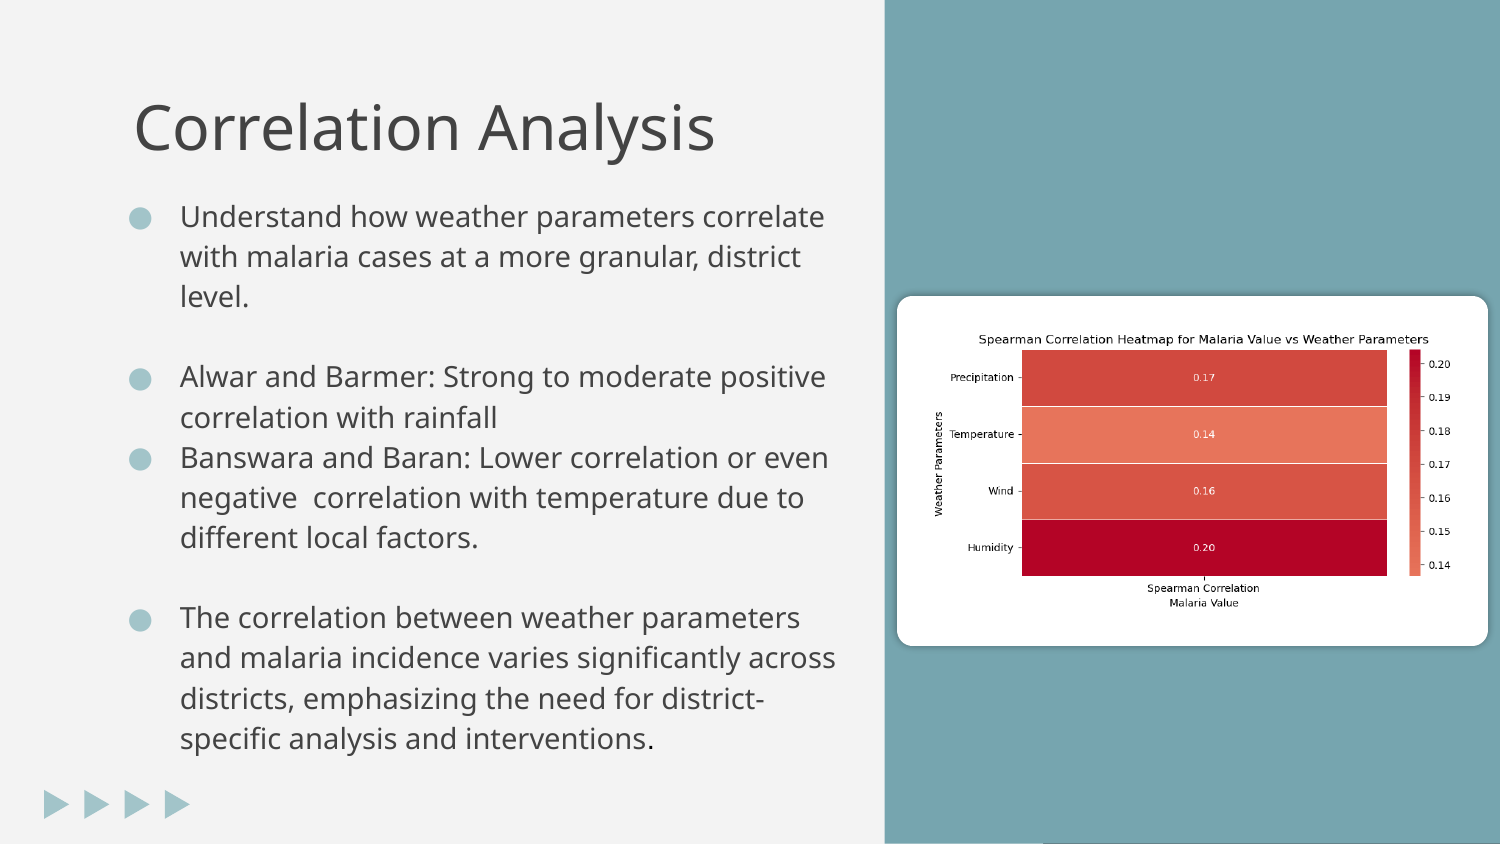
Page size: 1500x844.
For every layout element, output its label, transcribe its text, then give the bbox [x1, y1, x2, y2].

title Correlation Analysis [118, 72, 883, 167]
picture [927, 326, 1457, 615]
text_box [883, 0, 1500, 844]
text_box Understand how weather parameters correlate with malaria cases at a more granular, district level. Alwar and Barmer: Strong to moderate positive correlation with rainfall Banswara and Baran: Lower correlation or even negative correlation with temperature due to different local factors. The correlation between weather parameters and malaria incidence varies significantly across districts, emphasizing the need for district-specific analysis and interventions. [89, 177, 861, 288]
